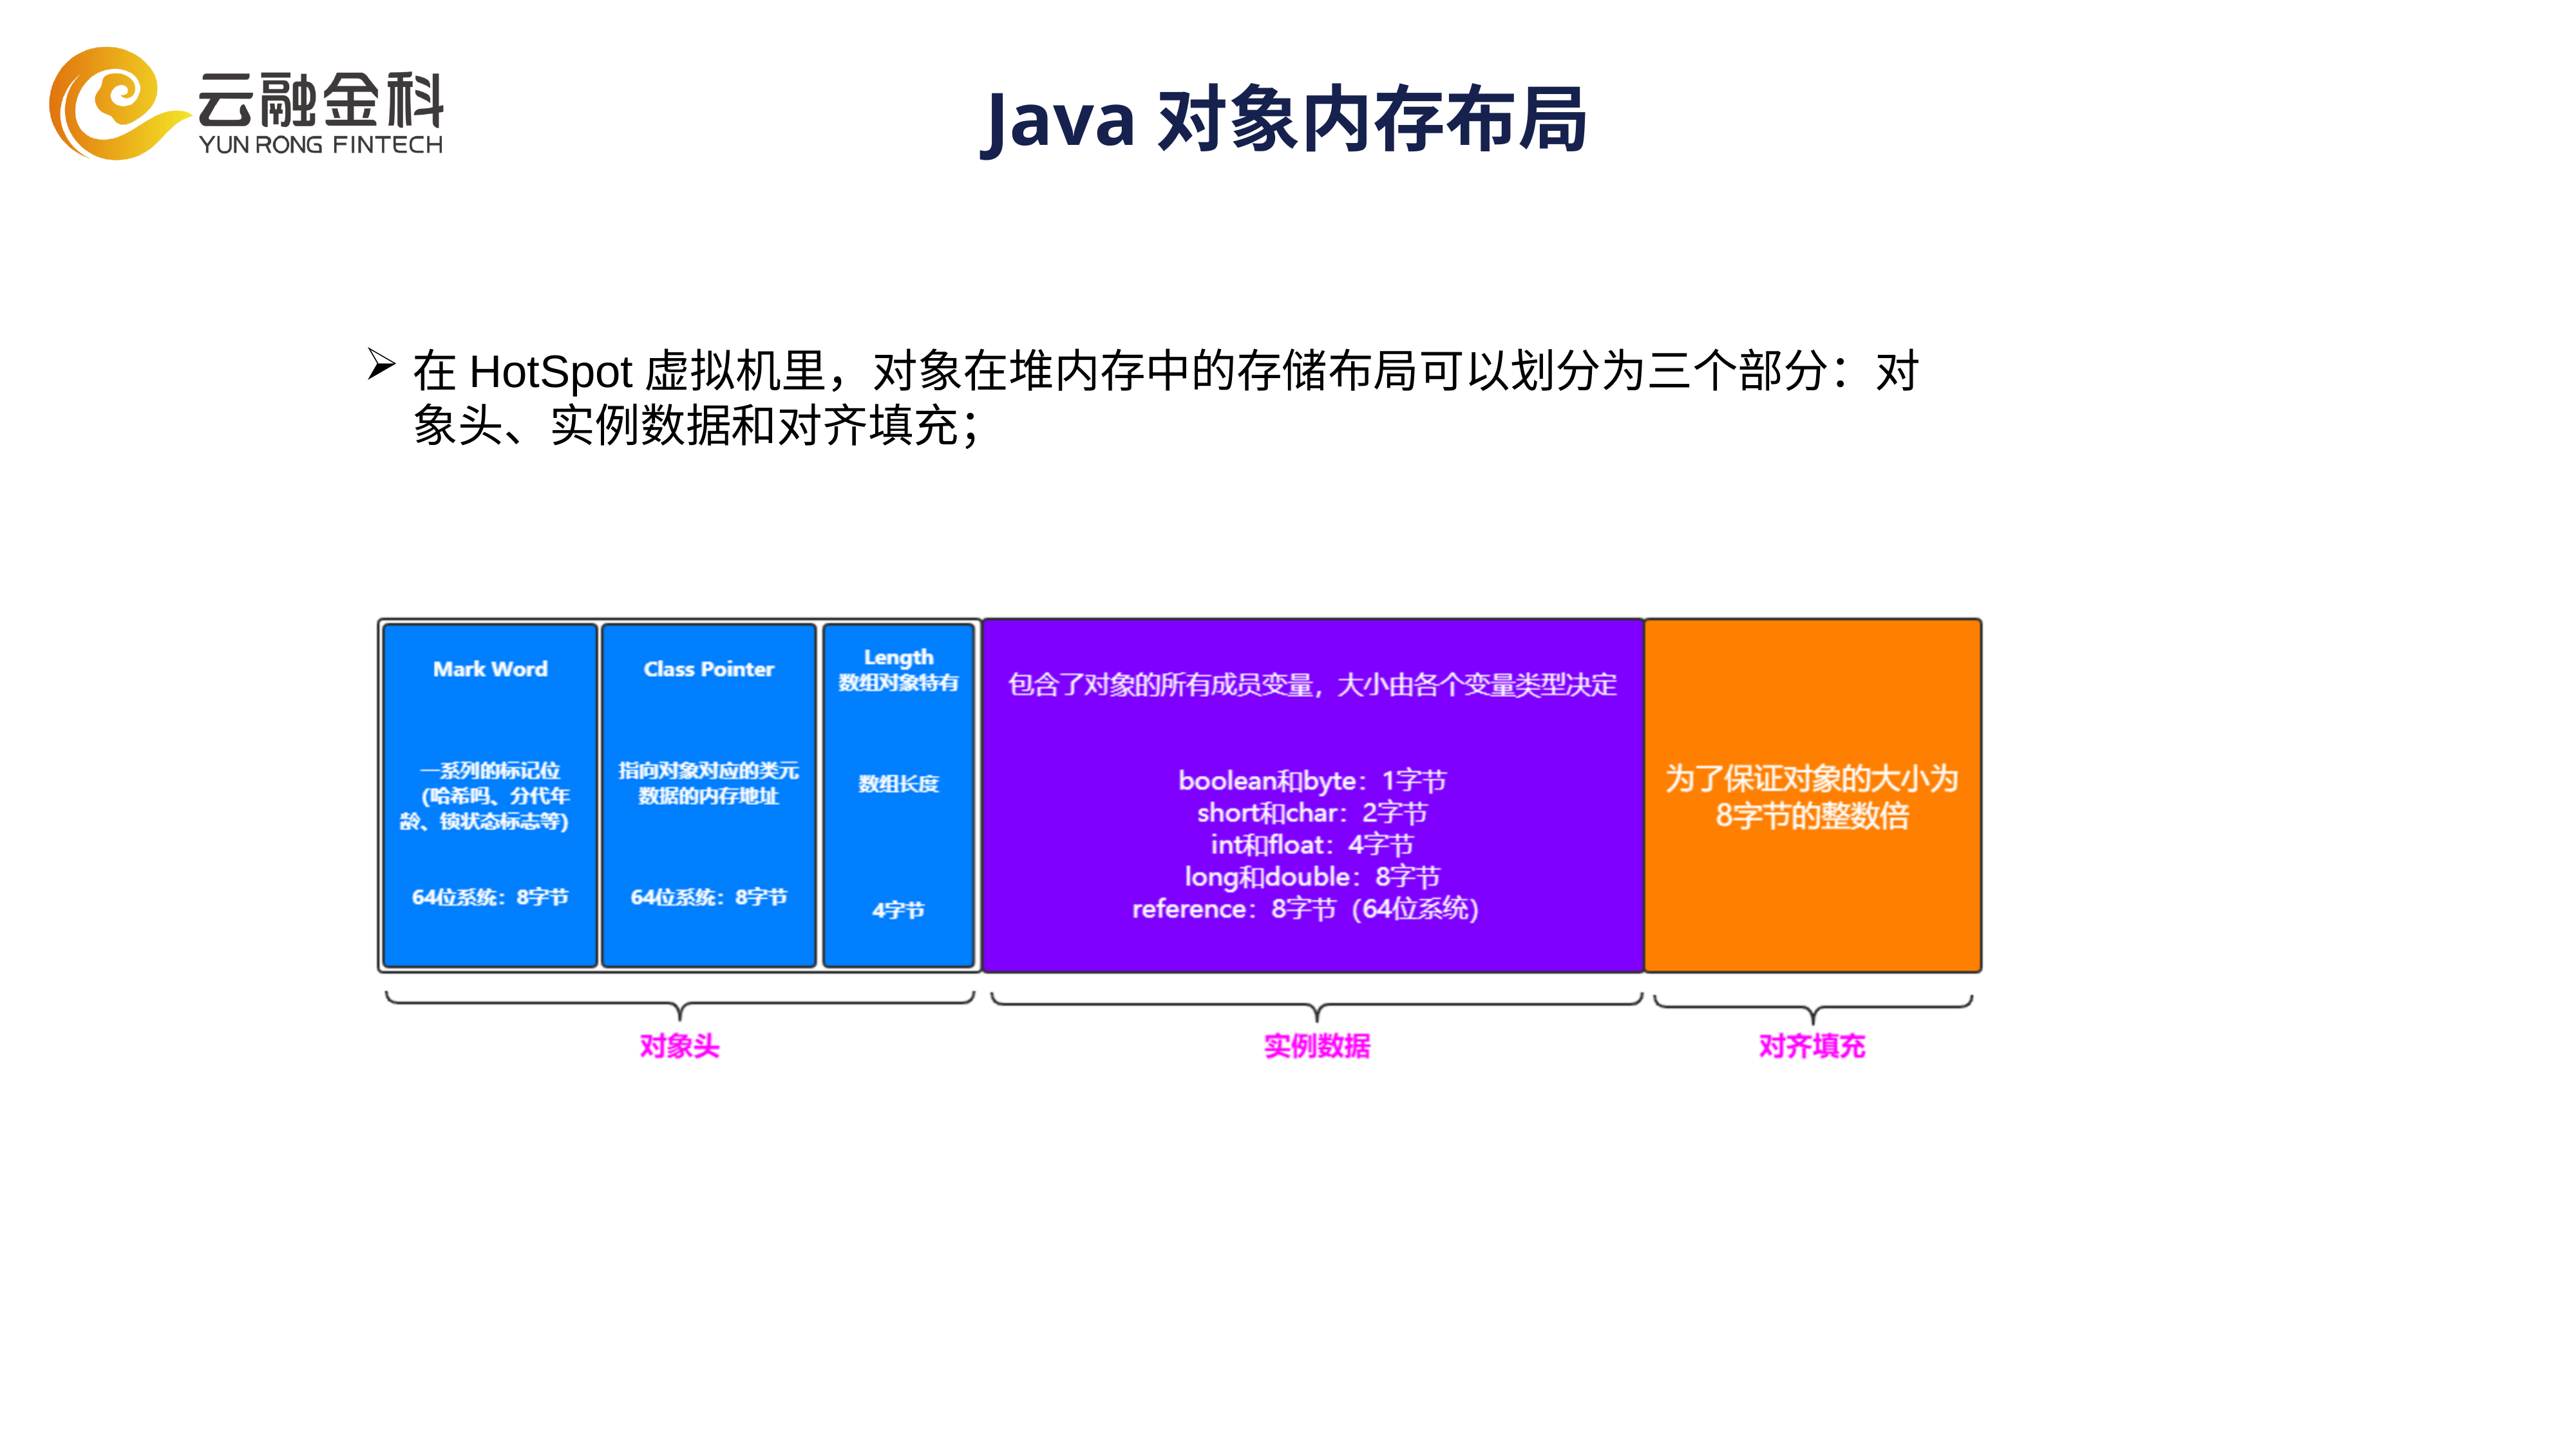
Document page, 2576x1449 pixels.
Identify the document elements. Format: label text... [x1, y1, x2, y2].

text_box 在HotSpot虚拟机里，对象在堆内存中的存储布局可以划分为三个部分：对象头、实例数据和对齐填充； [354, 337, 1933, 511]
picture [16, 0, 464, 327]
picture [354, 604, 2012, 1077]
title Java对象内存布局 [463, 42, 2113, 191]
